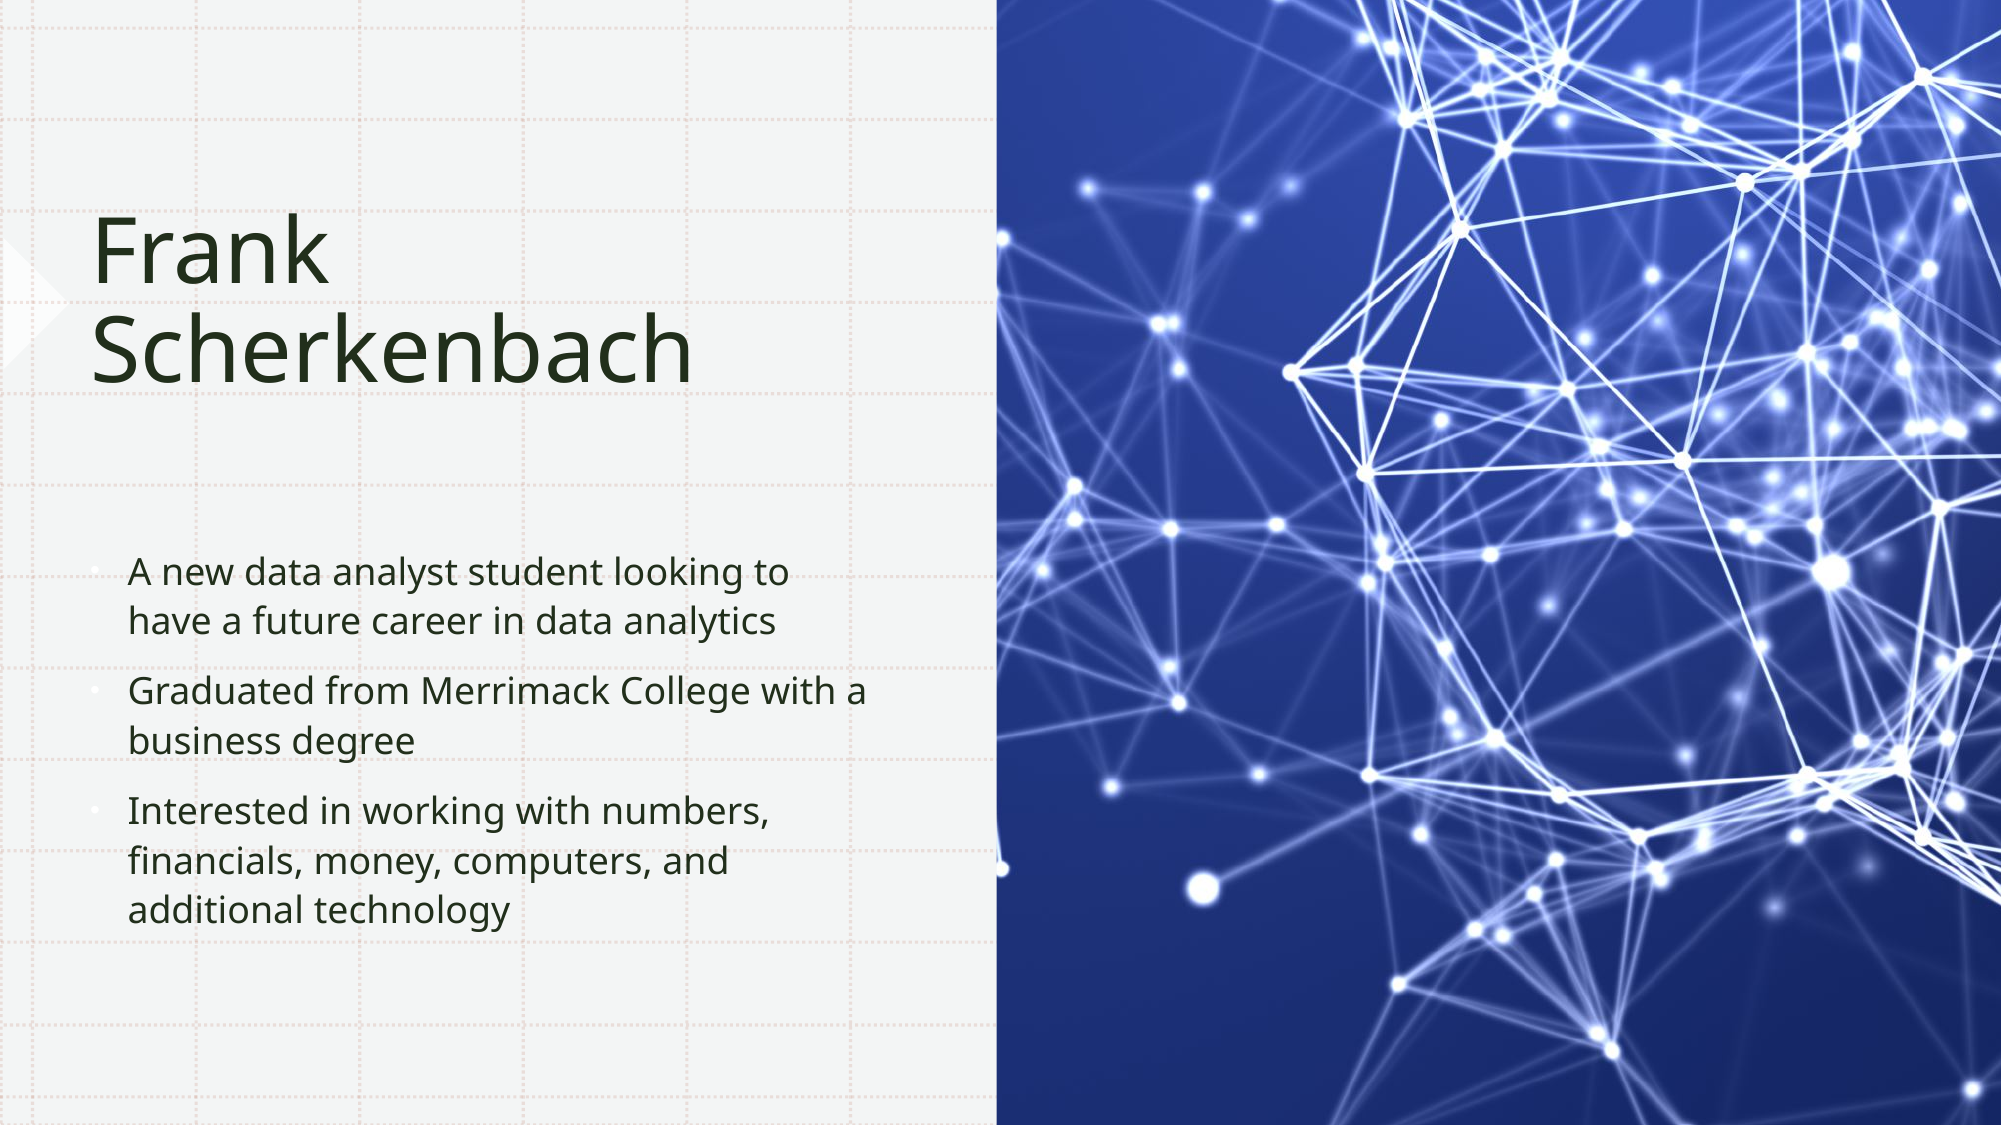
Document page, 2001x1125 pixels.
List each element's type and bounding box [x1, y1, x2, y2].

text_box [0, 0, 996, 1125]
picture [996, 0, 2001, 1125]
